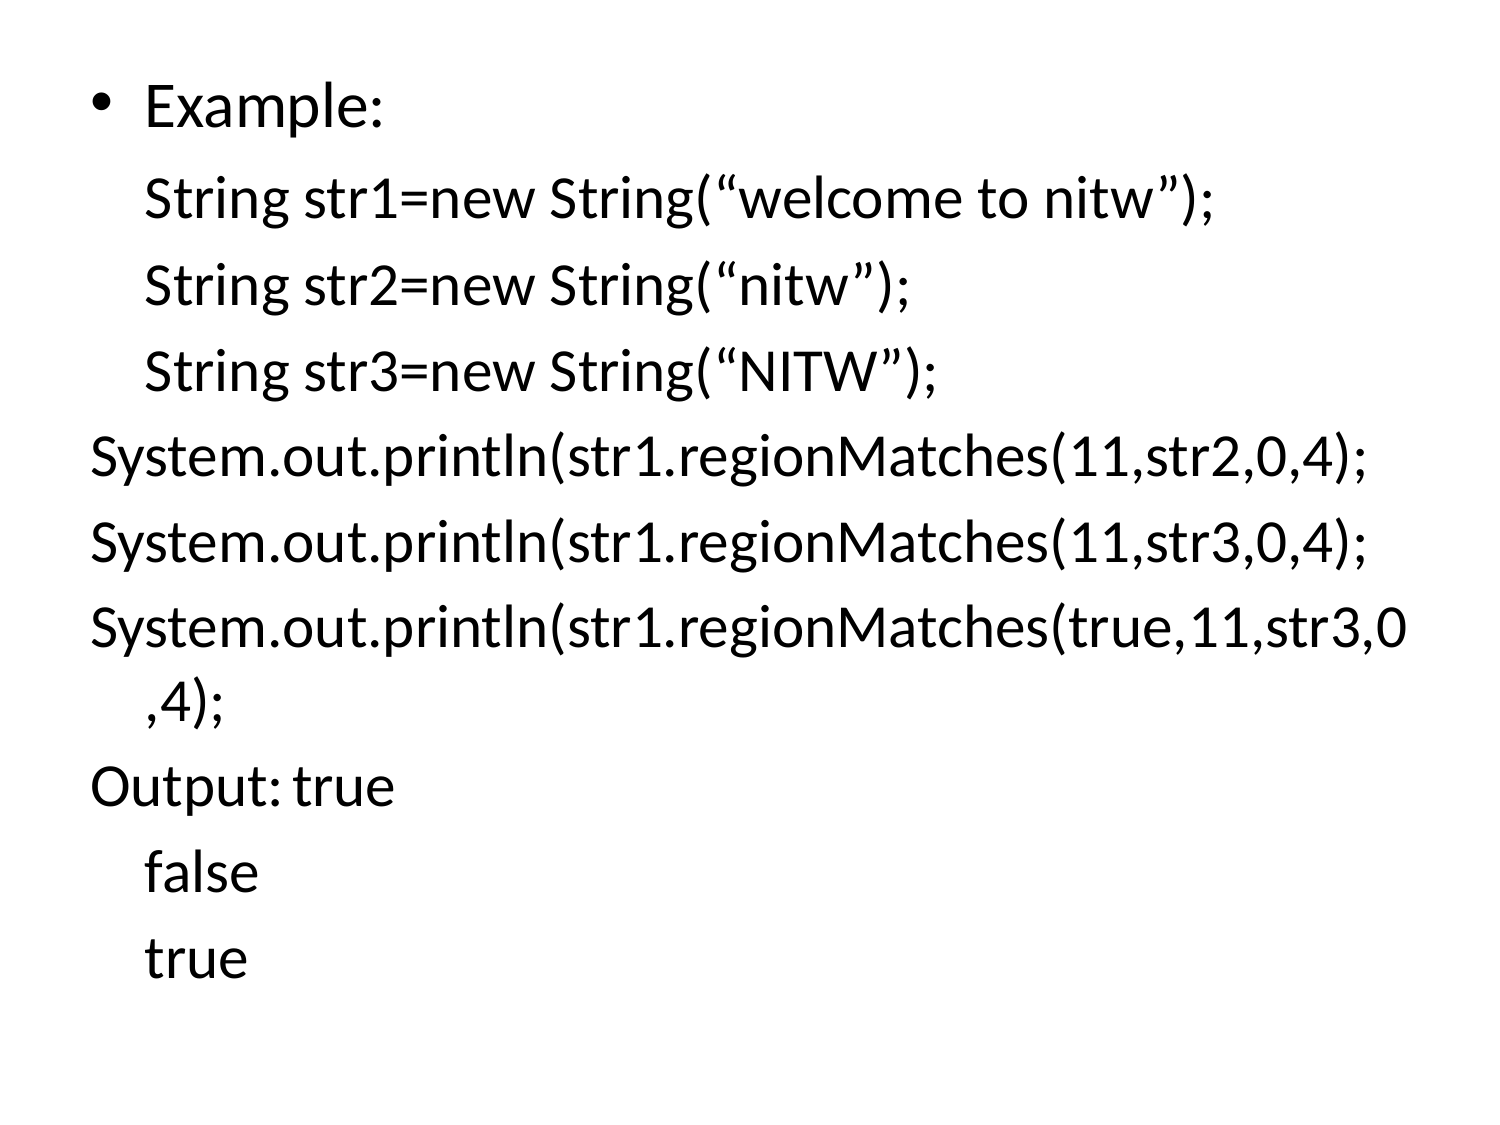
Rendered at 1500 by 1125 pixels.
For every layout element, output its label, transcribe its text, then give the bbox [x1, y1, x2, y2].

list Example: String str1=new String(“welcome to nitw”); String str2=new String(“nitw”); String str3=new String(“NITW”); System.out.println(str1.regionMatches(11,str2,0,4); System.out.println(str1.regionMatches(11,str3,0,4); System.out.println(str1.regionMatches(true,11,str3,0,4); Output: true false true [75, 54, 1425, 1005]
